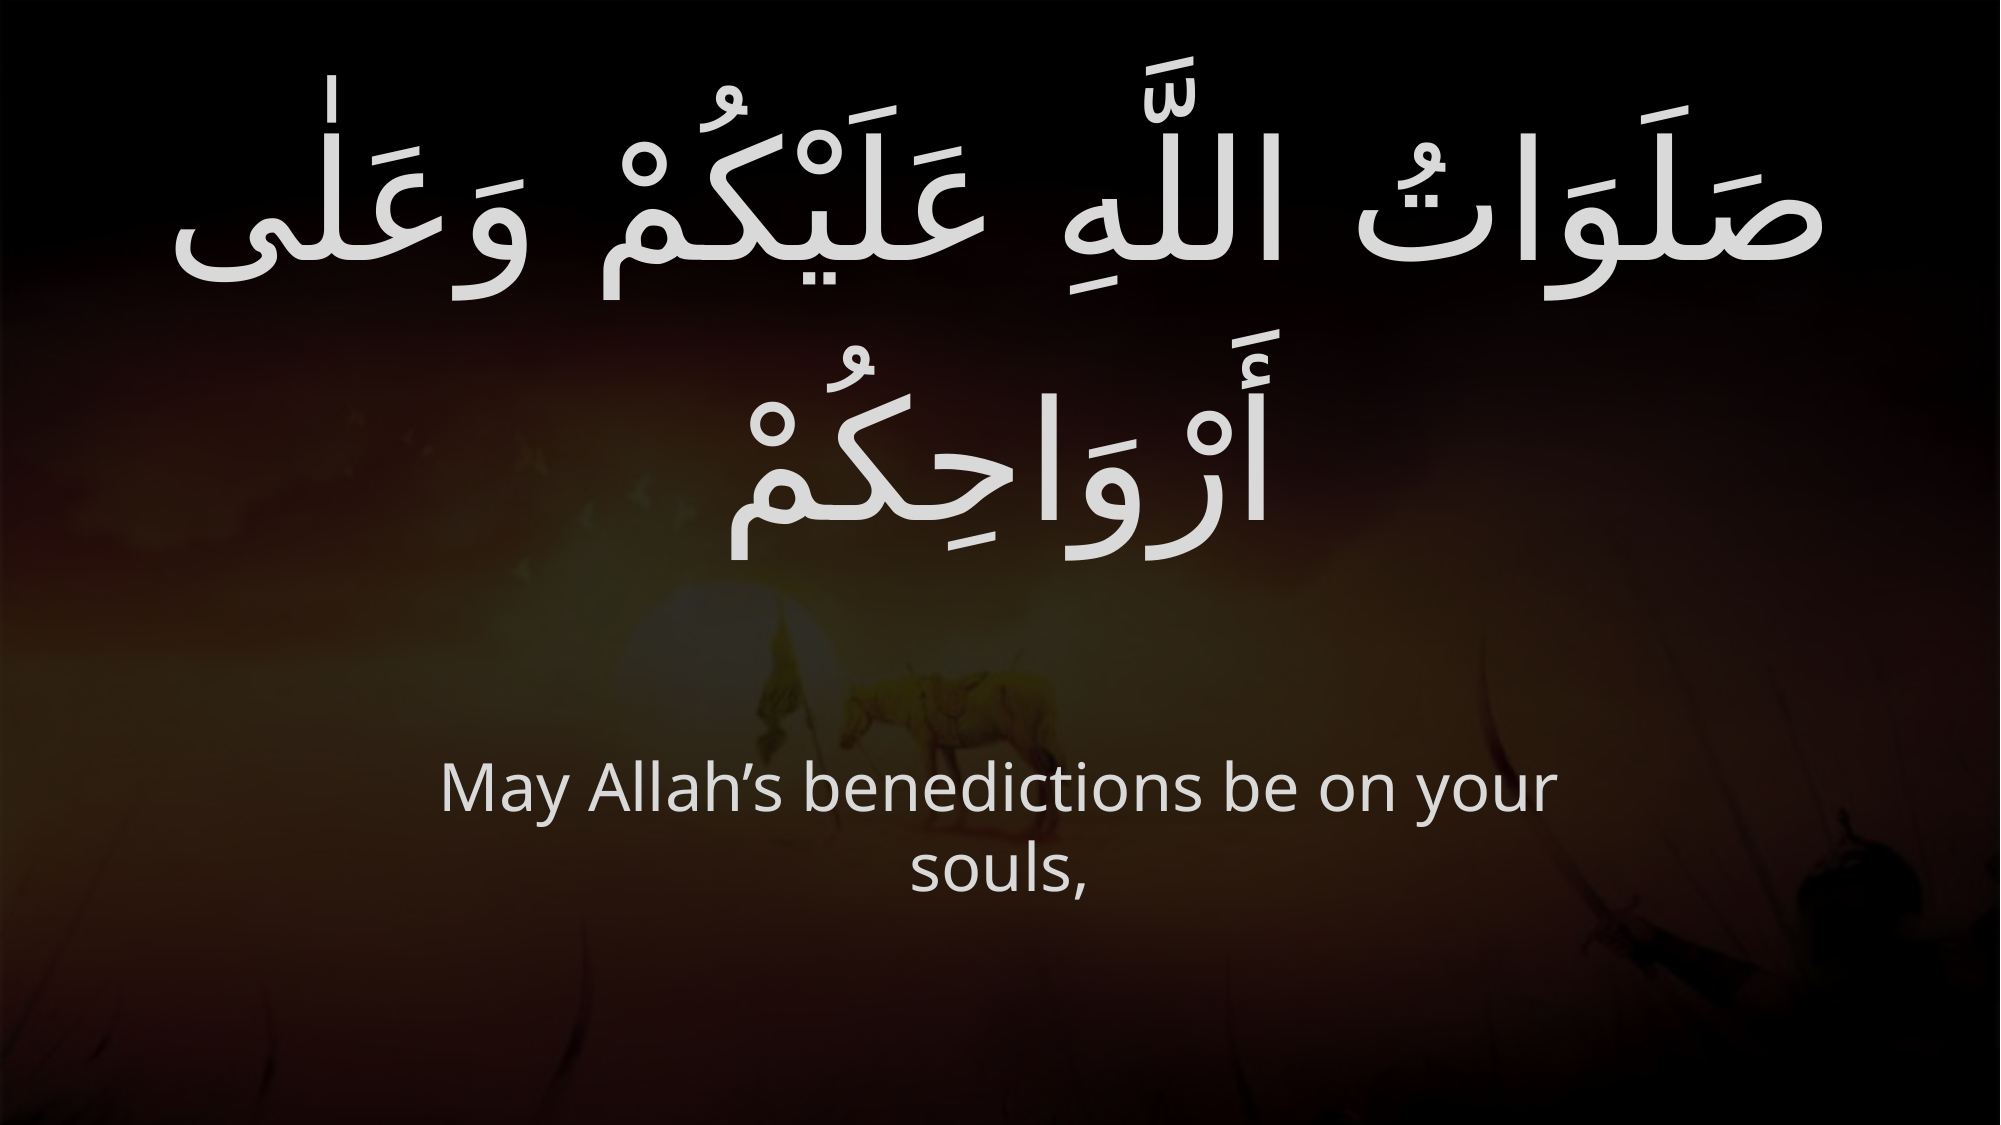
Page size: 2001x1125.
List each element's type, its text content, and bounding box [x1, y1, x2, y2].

list May Allah’s benedictions be on your souls, [356, 737, 1644, 1125]
title صَلَوَاتُ اللَّهِ عَلَيْكُمْ وَعَلٰى أَرْوَاحِكُمْ [0, 26, 2000, 562]
